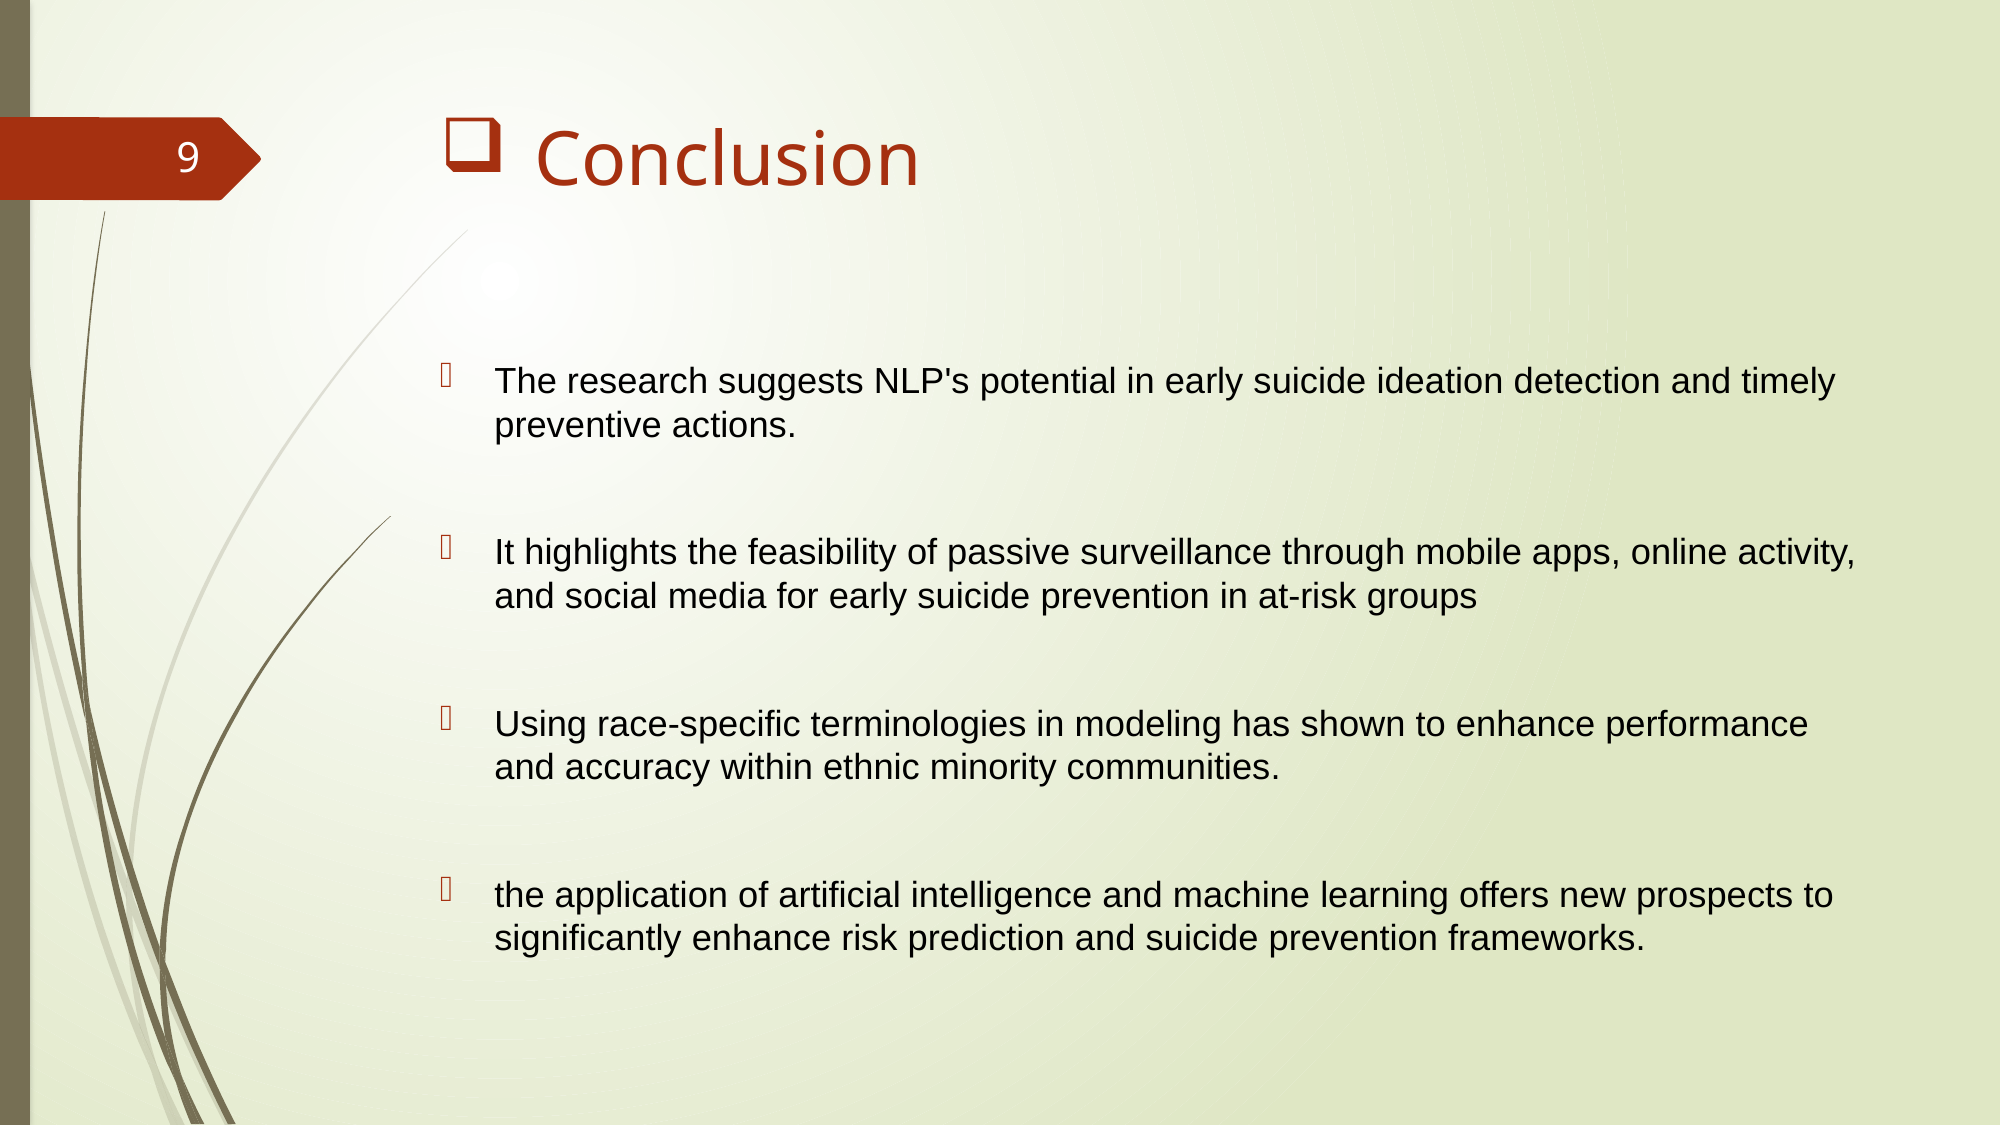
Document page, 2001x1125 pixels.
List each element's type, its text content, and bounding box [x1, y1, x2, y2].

list The research suggests NLP's potential in early suicide ideation detection and timely preventive actions. It highlights the feasibility of passive surveillance through mobile apps, online activity, and social media for early suicide prevention in at-risk groups Using race-specific terminologies in modeling has shown to enhance performance and accuracy within ethnic minority communities. the application of artificial intelligence and machine learning offers new prospects to significantly enhance risk prediction and suicide prevention frameworks. [424, 350, 1888, 970]
slide_number 9 [87, 129, 216, 190]
title Conclusion [425, 102, 1888, 313]
